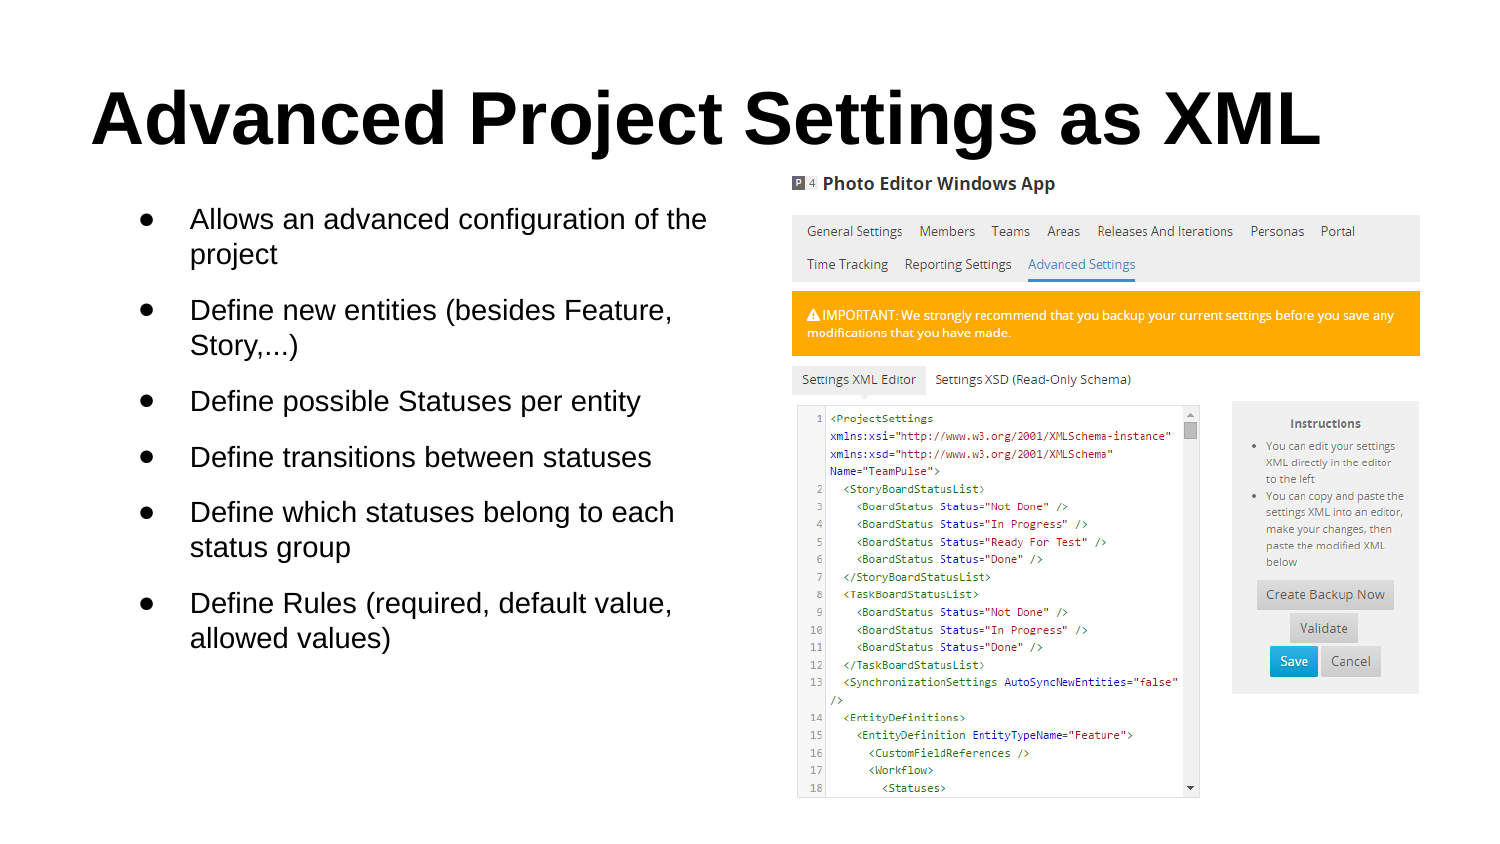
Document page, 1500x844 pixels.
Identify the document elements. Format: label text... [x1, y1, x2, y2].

picture [780, 161, 1426, 808]
text_box Allows an advanced configuration of the project Define new entities (besides Feature, Story,...) Define possible Statuses per entity Define transitions between statuses Define which statuses belong to each status group Define Rules (required, default value, allowed values) [100, 185, 748, 750]
title Advanced Project Settings as XML [75, 33, 1425, 175]
